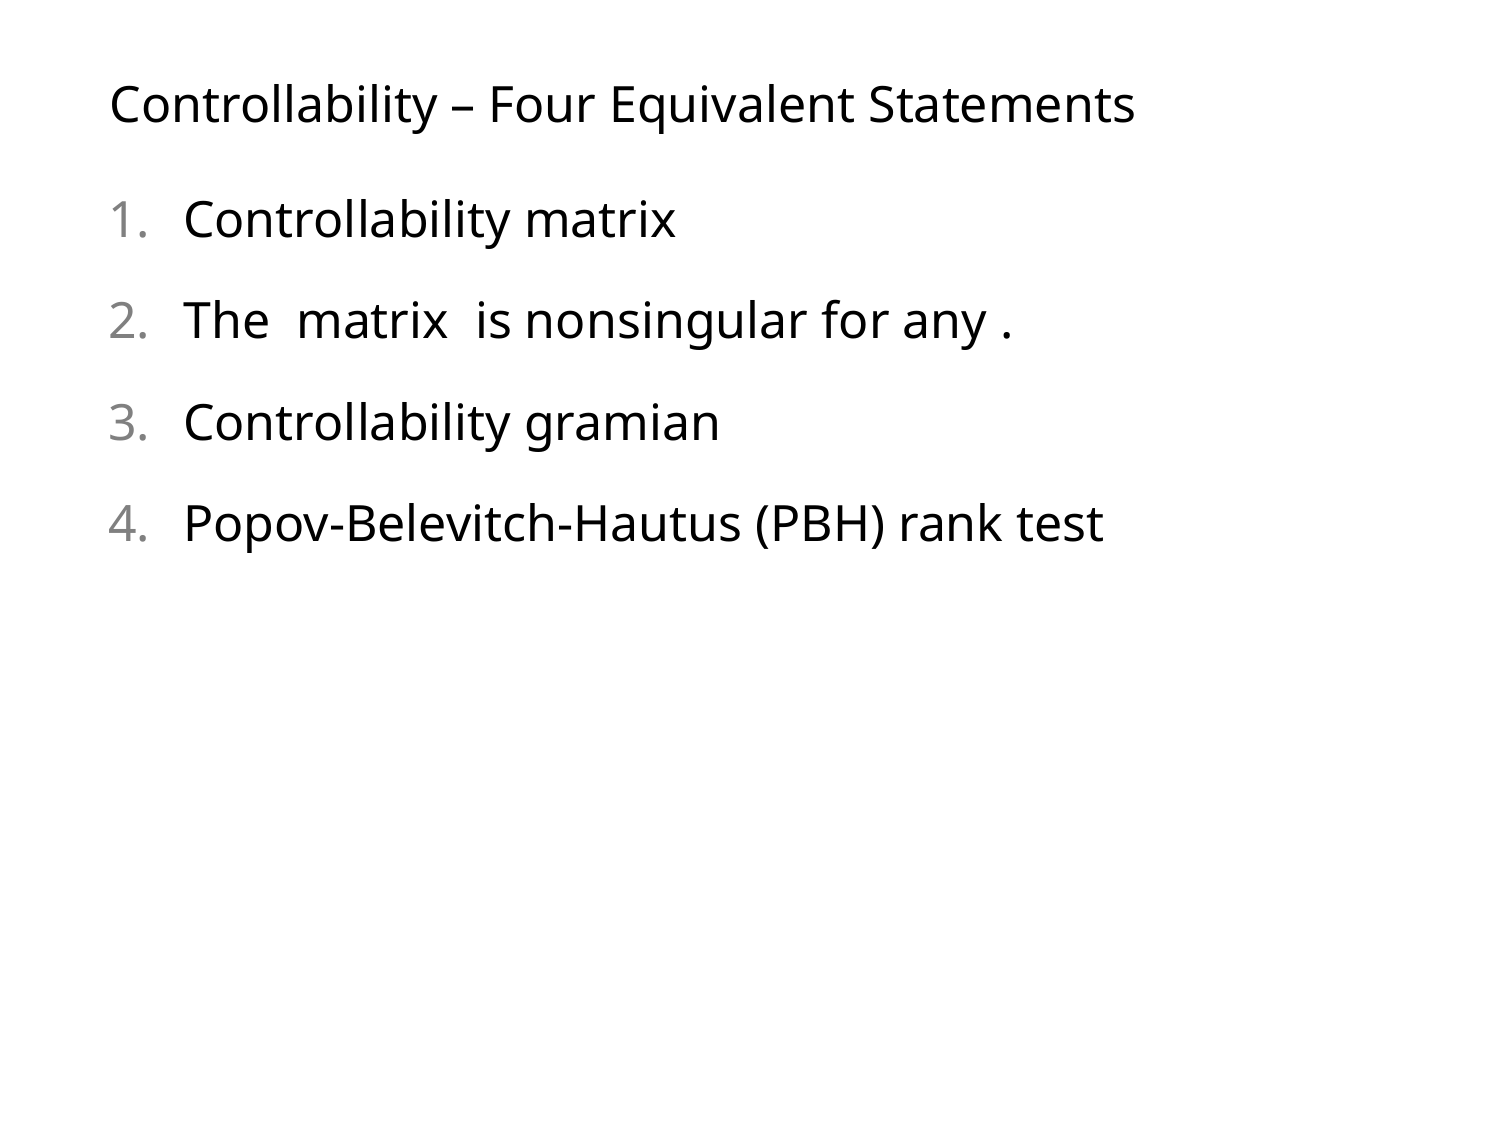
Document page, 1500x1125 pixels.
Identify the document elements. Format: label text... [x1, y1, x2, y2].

title Controllability – Four Equivalent Statements [109, 77, 1425, 187]
